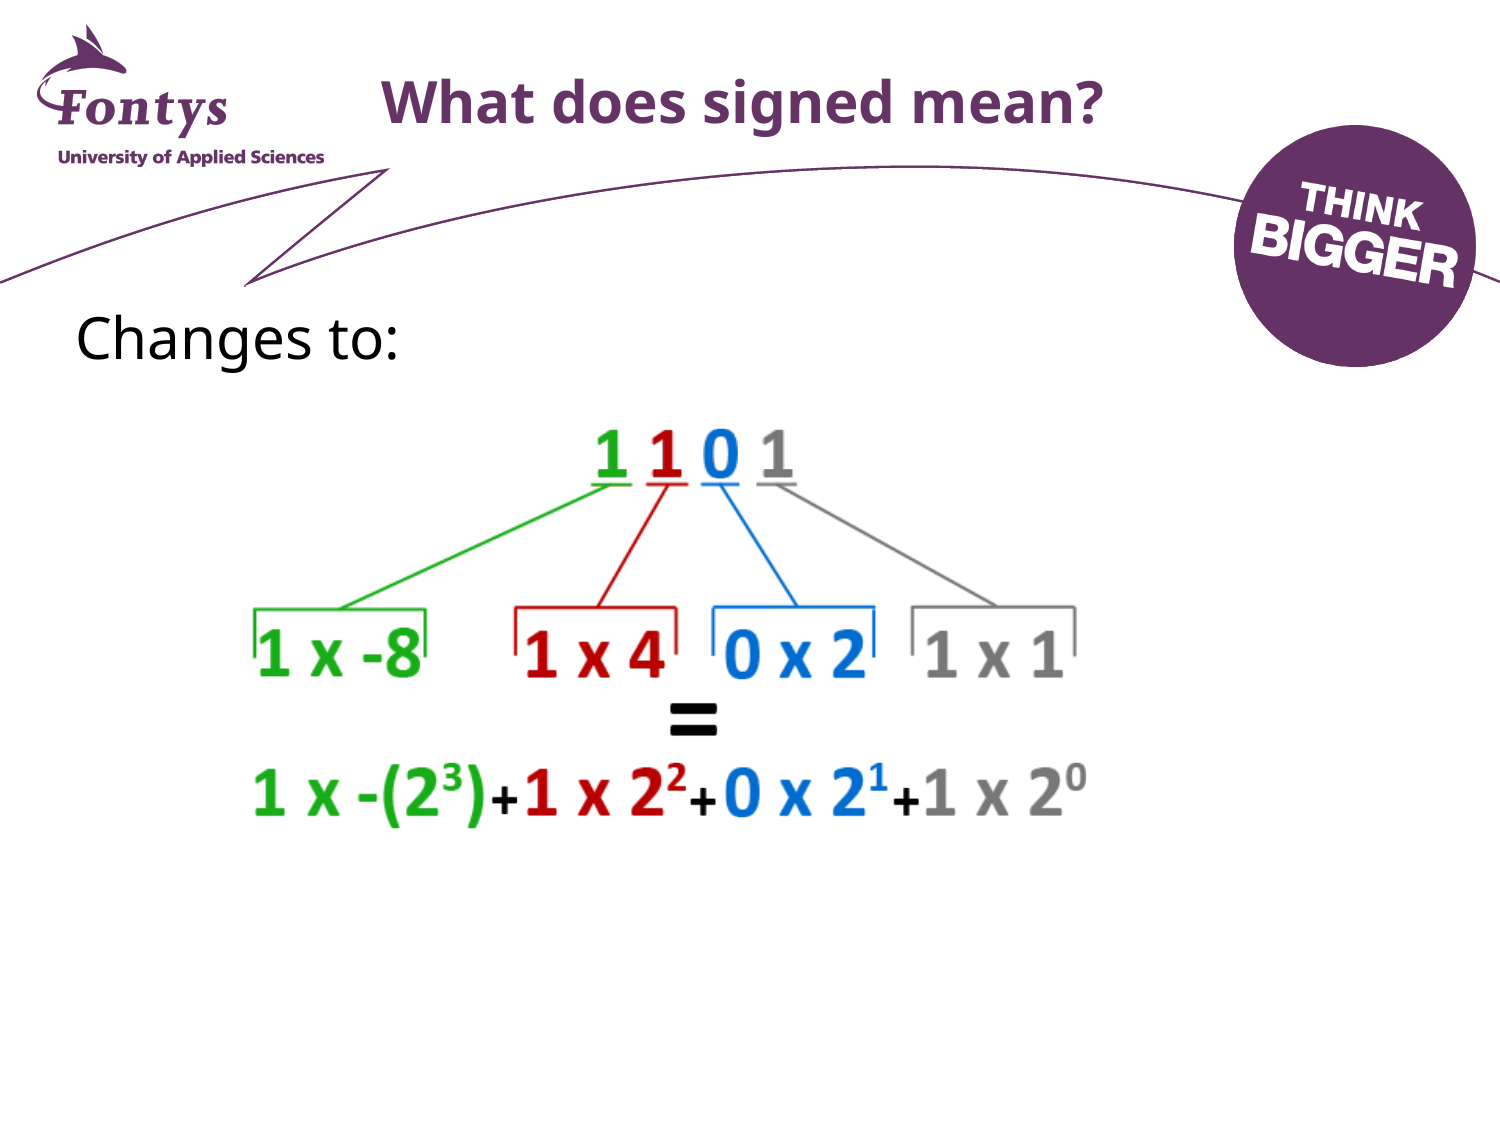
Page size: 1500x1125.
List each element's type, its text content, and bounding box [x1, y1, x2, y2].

picture [0, 0, 1500, 367]
title What does signed mean? [311, 65, 1189, 126]
list Changes to: [75, 301, 1238, 1058]
picture [229, 388, 1100, 835]
